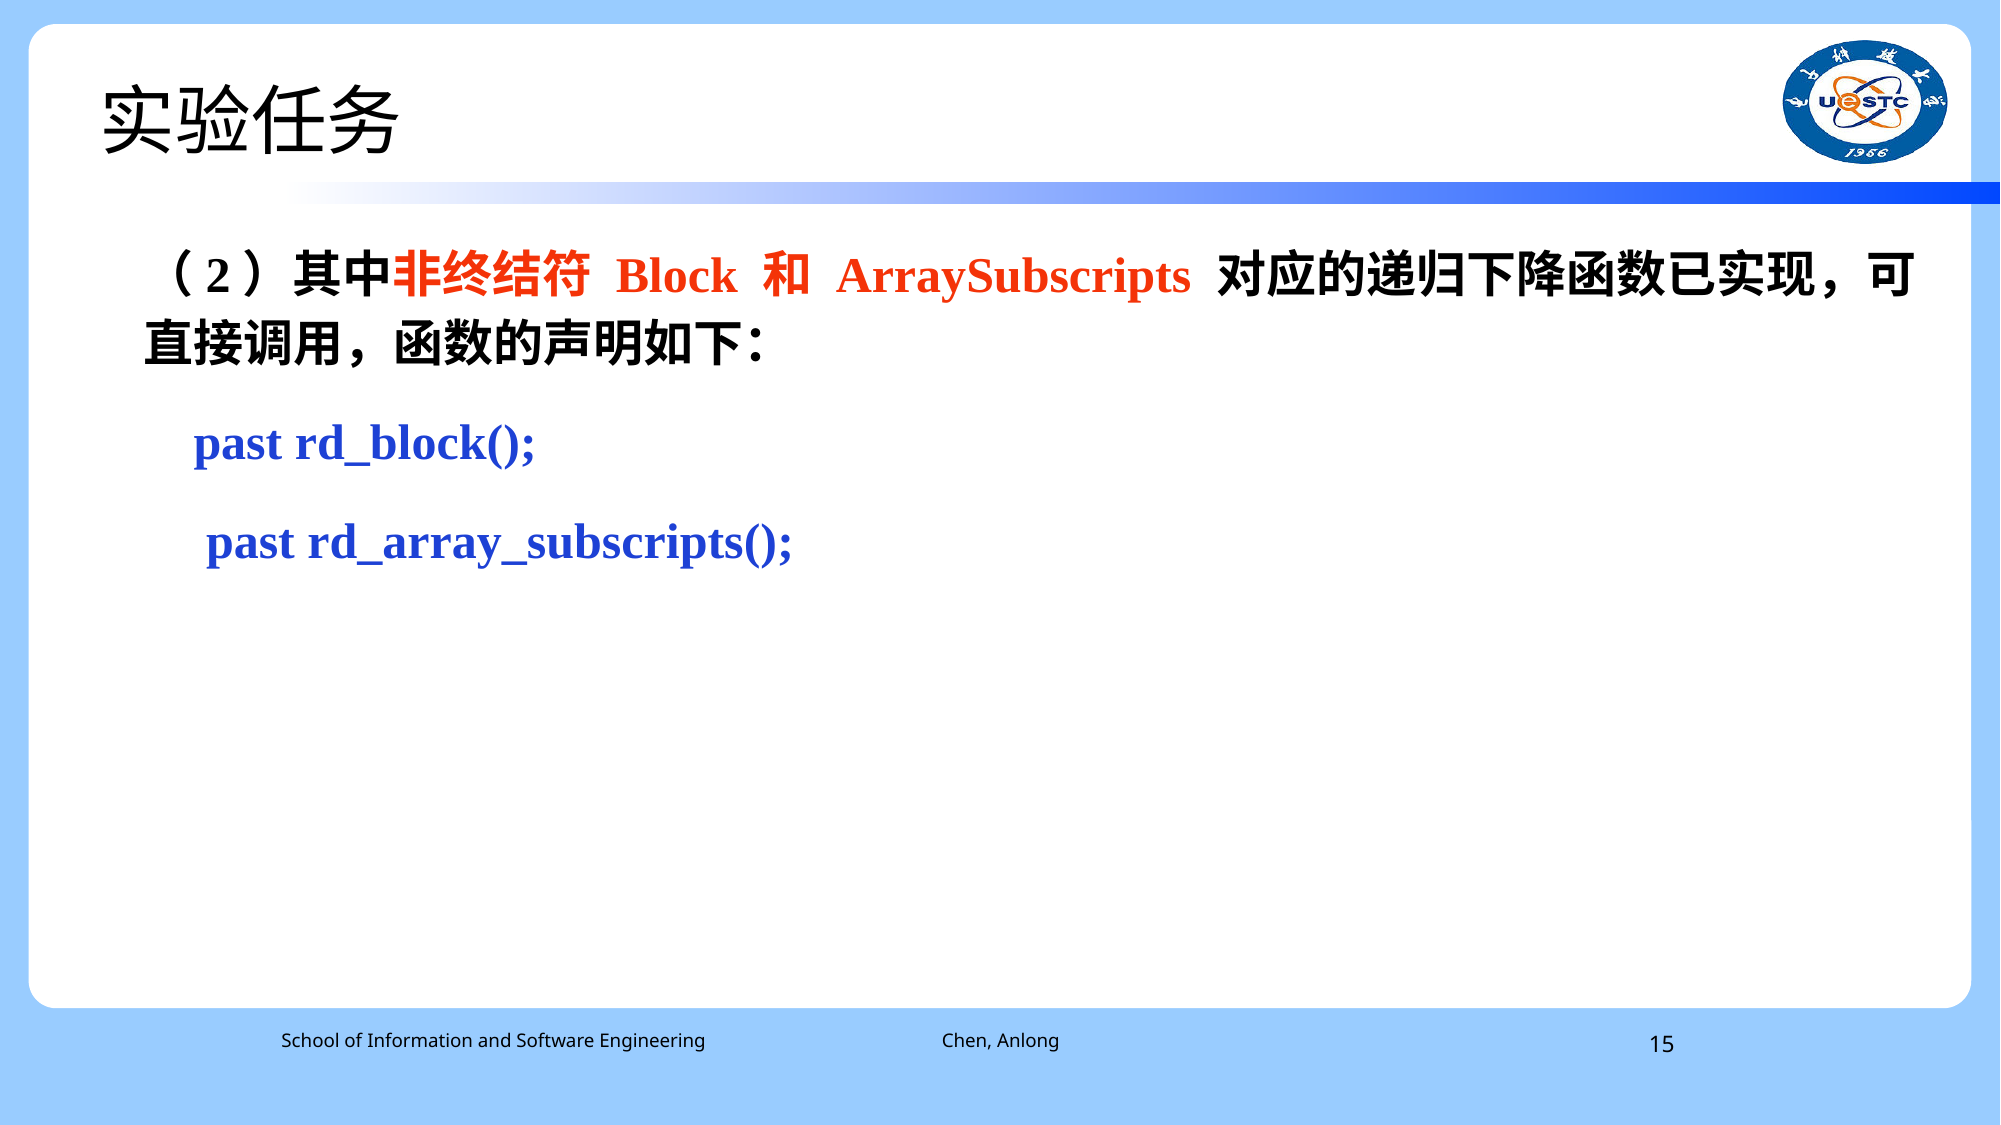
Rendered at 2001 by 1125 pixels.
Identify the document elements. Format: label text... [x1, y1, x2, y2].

text_box [1325, 1024, 1675, 1102]
list （2）其中非终结符 Block 和 ArraySubscripts 对应的递归下降函数已实现，可直接调用，函数的声明如下： past rd_block(); past rd_array_subscripts(); [143, 229, 1921, 1004]
title 实验任务 [99, 44, 1657, 183]
text_box School of Information and Software Engineering [271, 1024, 732, 1102]
picture [1771, 32, 1958, 172]
text_box Chen, Anlong [763, 1024, 1239, 1102]
